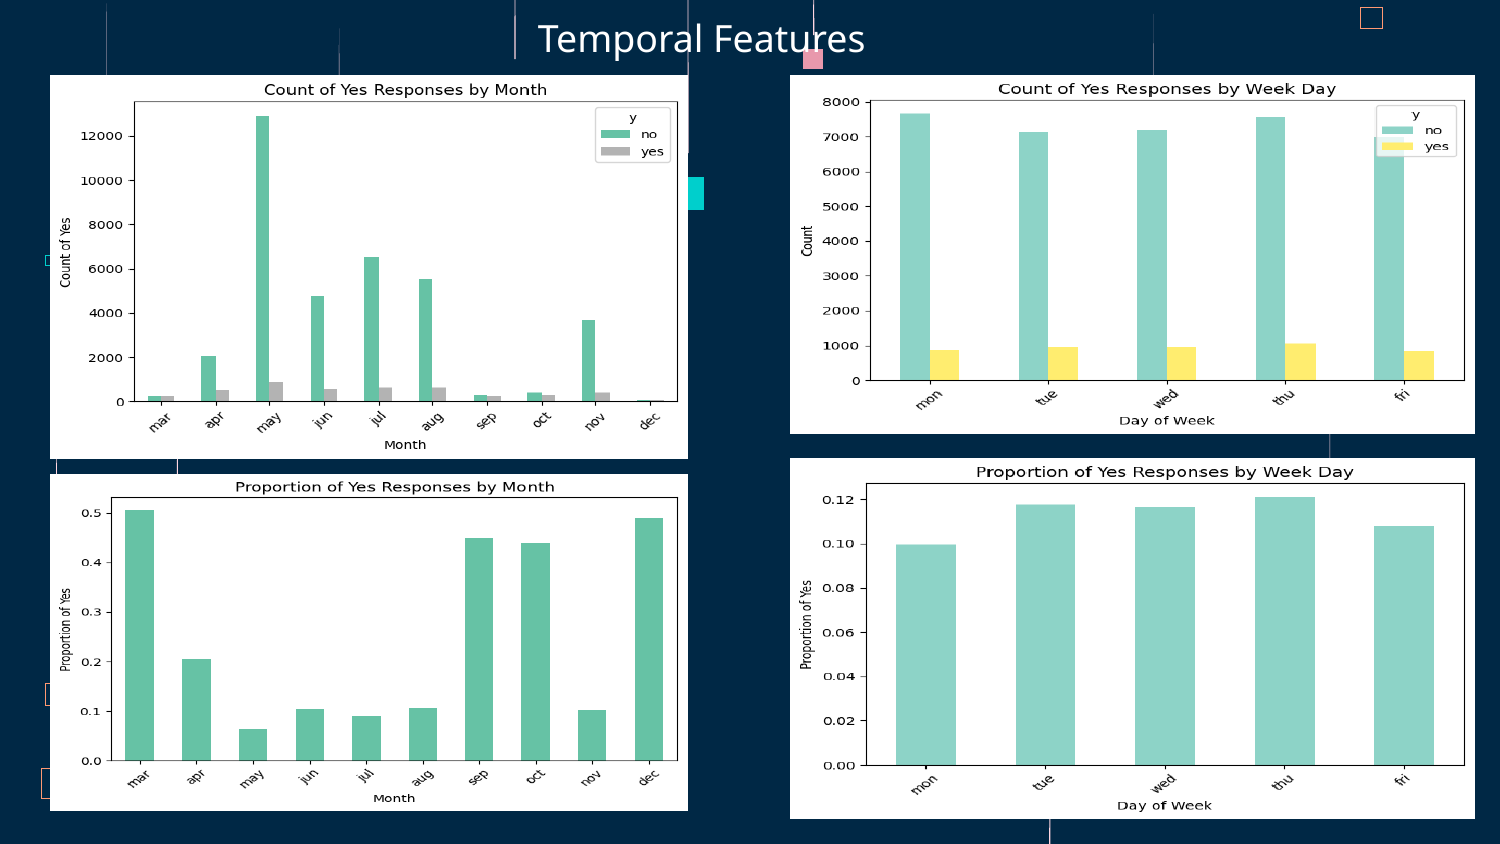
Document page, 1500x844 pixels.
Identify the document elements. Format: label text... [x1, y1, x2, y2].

text_box Temporal Features [522, 0, 1062, 127]
picture [790, 75, 1476, 434]
picture [49, 474, 688, 811]
picture [49, 75, 688, 459]
picture [790, 457, 1476, 819]
